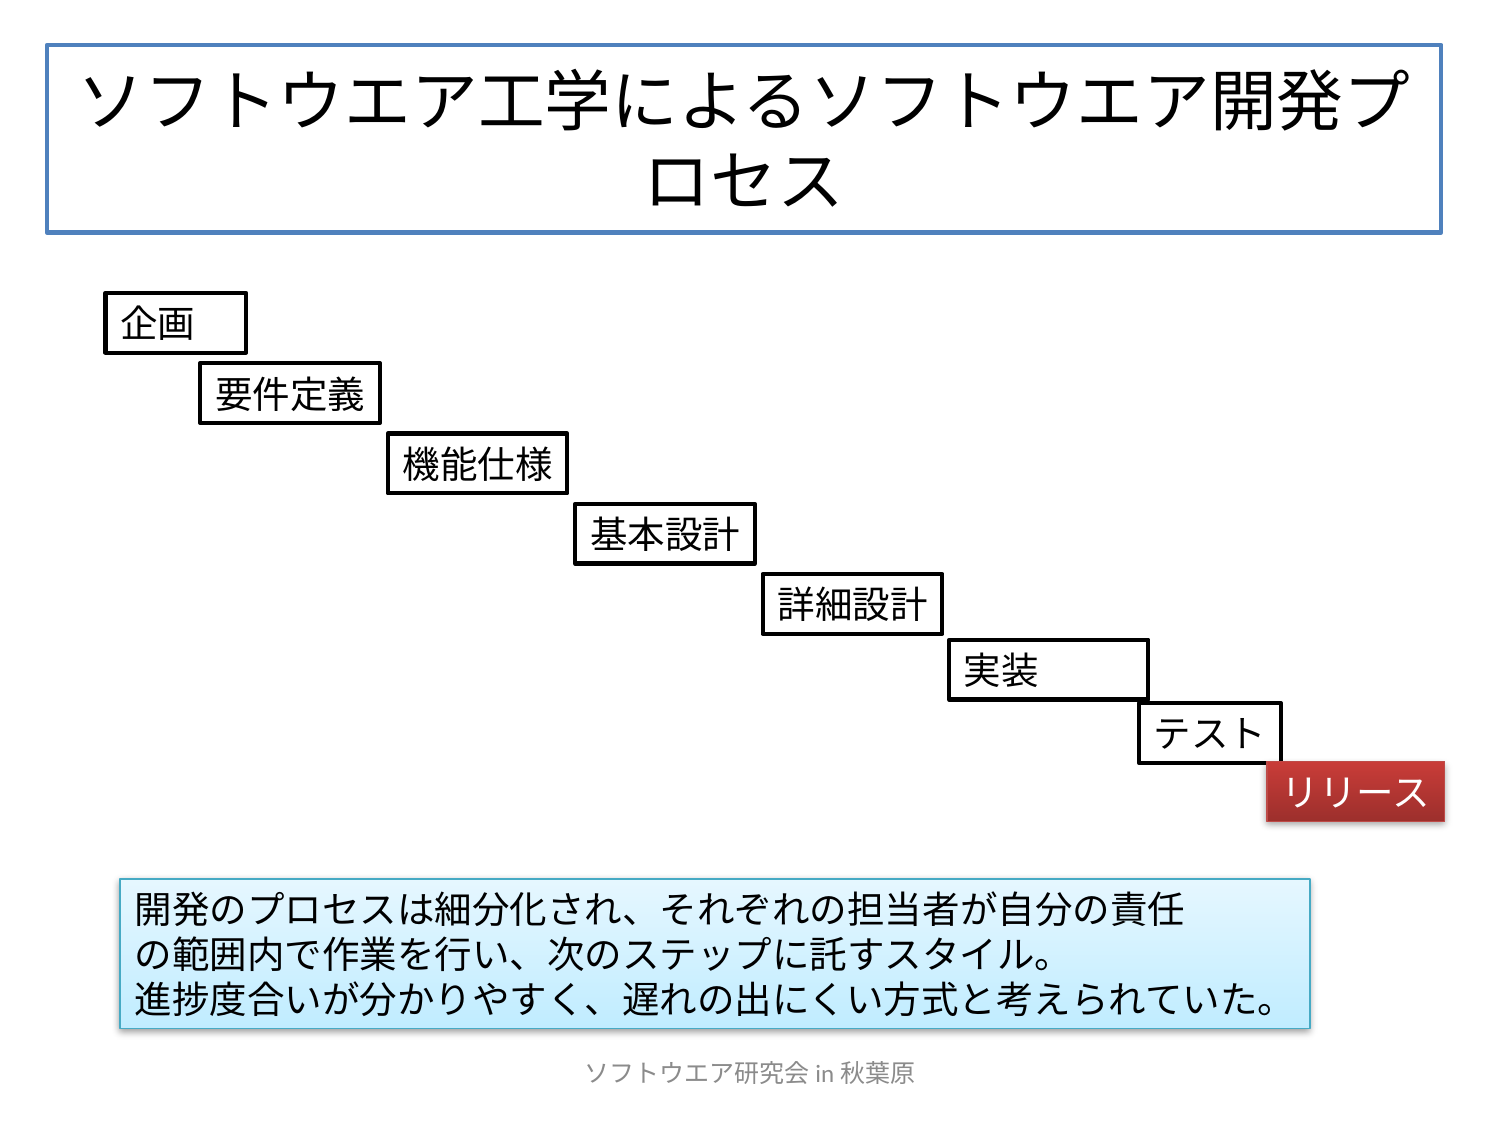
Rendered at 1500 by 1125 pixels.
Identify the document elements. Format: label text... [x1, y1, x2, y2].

text_box 企画 [103, 291, 248, 355]
text_box テスト [1137, 701, 1283, 765]
text_box 基本設計 [573, 502, 757, 566]
text_box 機能仕様 [386, 431, 569, 495]
text_box 要件定義 [198, 361, 382, 425]
title ソフトウエア工学によるソフトウエア開発プロセス [45, 43, 1443, 235]
footer ソフトウエア研究会in秋葉原 [512, 1042, 988, 1103]
text_box リリース [1266, 761, 1445, 822]
text_box 実装 [947, 638, 1150, 702]
text_box 開発のプロセスは細分化され、それぞれの担当者が自分の責任 の範囲内で作業を行い、次のステップに託すスタイル。 進捗度合いが分かりやすく、遅れの出にくい方式と考えられていた。 [119, 878, 1311, 1029]
text_box 詳細設計 [761, 572, 944, 636]
